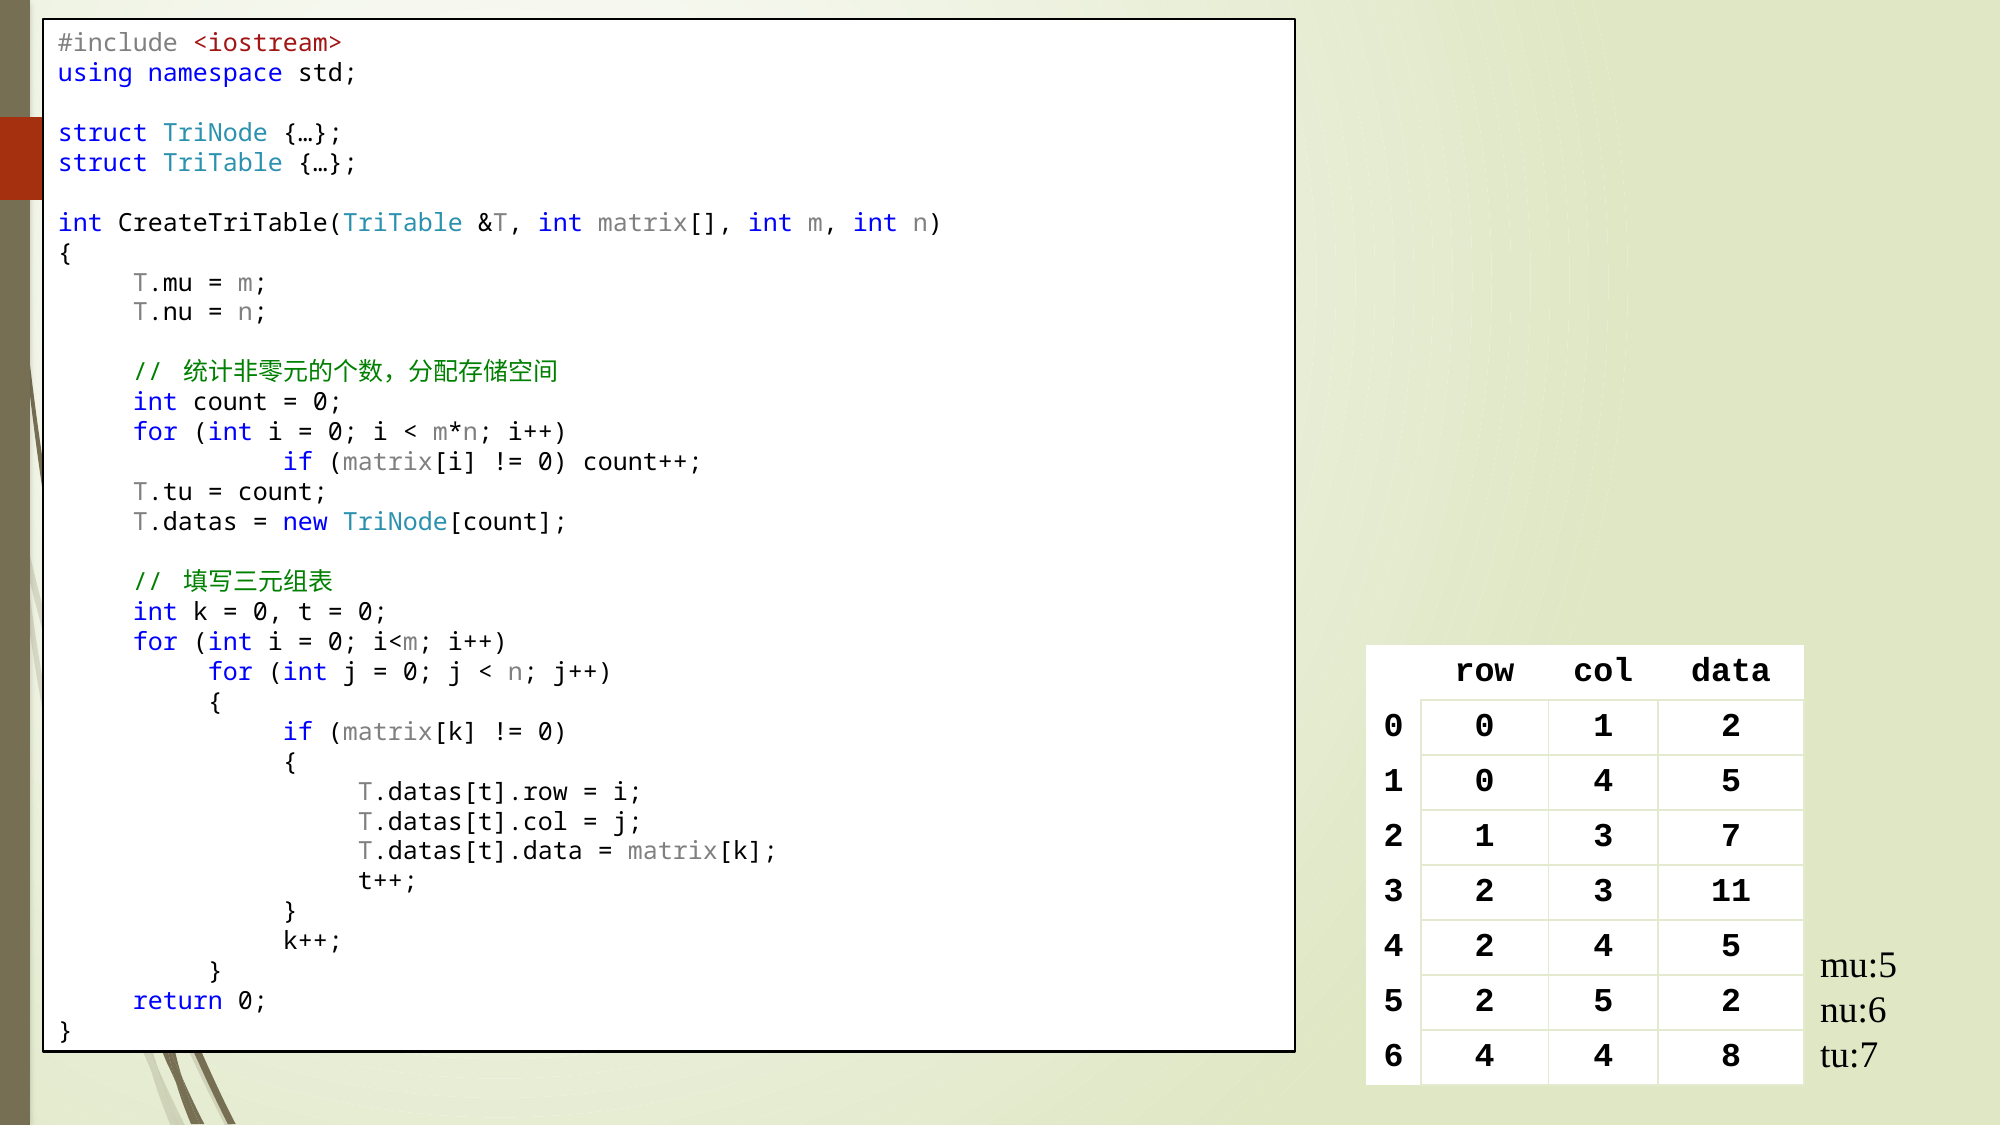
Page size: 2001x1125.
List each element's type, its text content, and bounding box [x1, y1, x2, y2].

table_cell 4 [1549, 921, 1657, 974]
table_cell 5 [1366, 975, 1420, 1030]
table_header row [1421, 645, 1548, 699]
table_cell 0 [1366, 700, 1420, 755]
table_cell 4 [1366, 920, 1420, 975]
table_cell 5 [1659, 756, 1803, 809]
table_cell 1 [1366, 755, 1420, 810]
table_cell 7 [1659, 811, 1803, 864]
table_cell 2 [1422, 976, 1548, 1029]
table_cell 3 [1366, 865, 1420, 920]
table_cell 2 [1422, 921, 1548, 974]
table_header [1366, 645, 1421, 700]
table_cell 0 [1422, 756, 1548, 809]
text_box mu:5 nu:6 tu:7 [1805, 932, 1913, 1083]
table_cell 5 [1549, 976, 1657, 1029]
table_cell 2 [1366, 810, 1420, 865]
table_cell 4 [1549, 1031, 1657, 1084]
table_cell 4 [1422, 1031, 1548, 1084]
table_cell 6 [1366, 1030, 1420, 1085]
table_cell 2 [1659, 976, 1803, 1029]
table_cell 4 [1549, 756, 1657, 809]
table_cell 2 [1659, 701, 1803, 754]
table_cell 3 [1549, 811, 1657, 864]
text_box #include <iostream> using namespace std; struct TriNode {…}; struct TriTable {…}; int CreateTriTable(TriTable &T, int matrix[], int m, int n) { T.mu = m; T.nu = n; // 统计非零元的个数，分配存储空间 int count = 0; for (int i = 0; i < m*n; i++) if (matrix[i] != 0) count++; T.tu = count; T.datas = new TriNode[count]; // 填写三元组表 int k = 0, t = 0; for (int i = 0; i<m; i++) for (int j = 0; j < n; j++) { if (matrix[k] != 0) { T.datas[t].row = i; T.datas[t].col = j; T.datas[t].data = matrix[k]; t++; } k++; } return 0; } [42, 18, 1296, 1053]
table_cell 0 [1422, 701, 1548, 754]
table_cell 2 [1422, 866, 1548, 919]
table_cell 11 [1659, 866, 1803, 919]
table_cell 5 [1659, 921, 1803, 974]
table_cell 1 [1422, 811, 1548, 864]
table_cell 1 [1549, 701, 1657, 754]
table_header data [1658, 645, 1804, 699]
table_header col [1548, 645, 1658, 699]
table_cell 8 [1659, 1031, 1803, 1084]
table_cell 3 [1549, 866, 1657, 919]
